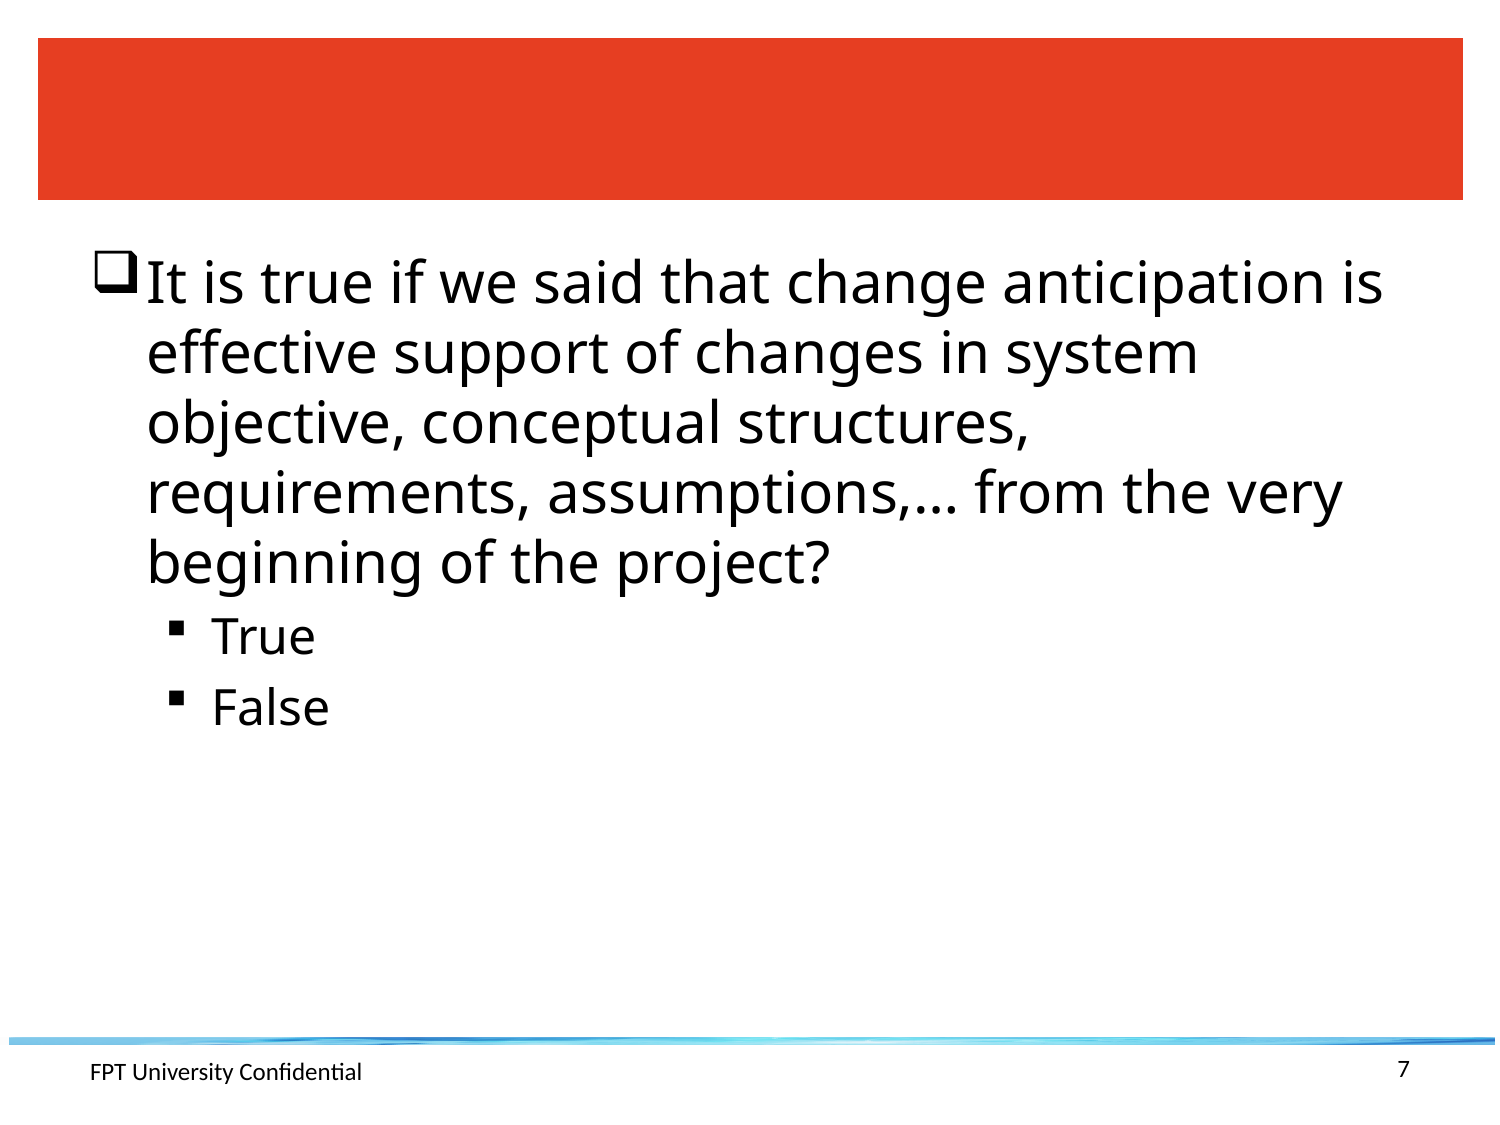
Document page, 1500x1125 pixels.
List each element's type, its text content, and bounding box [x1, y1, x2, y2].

list It is true if we said that change anticipation is effective support of changes in system objective, conceptual structures, requirements, assumptions,… from the very beginning of the project? True False [75, 237, 1425, 1005]
picture [0, 1037, 1500, 1045]
